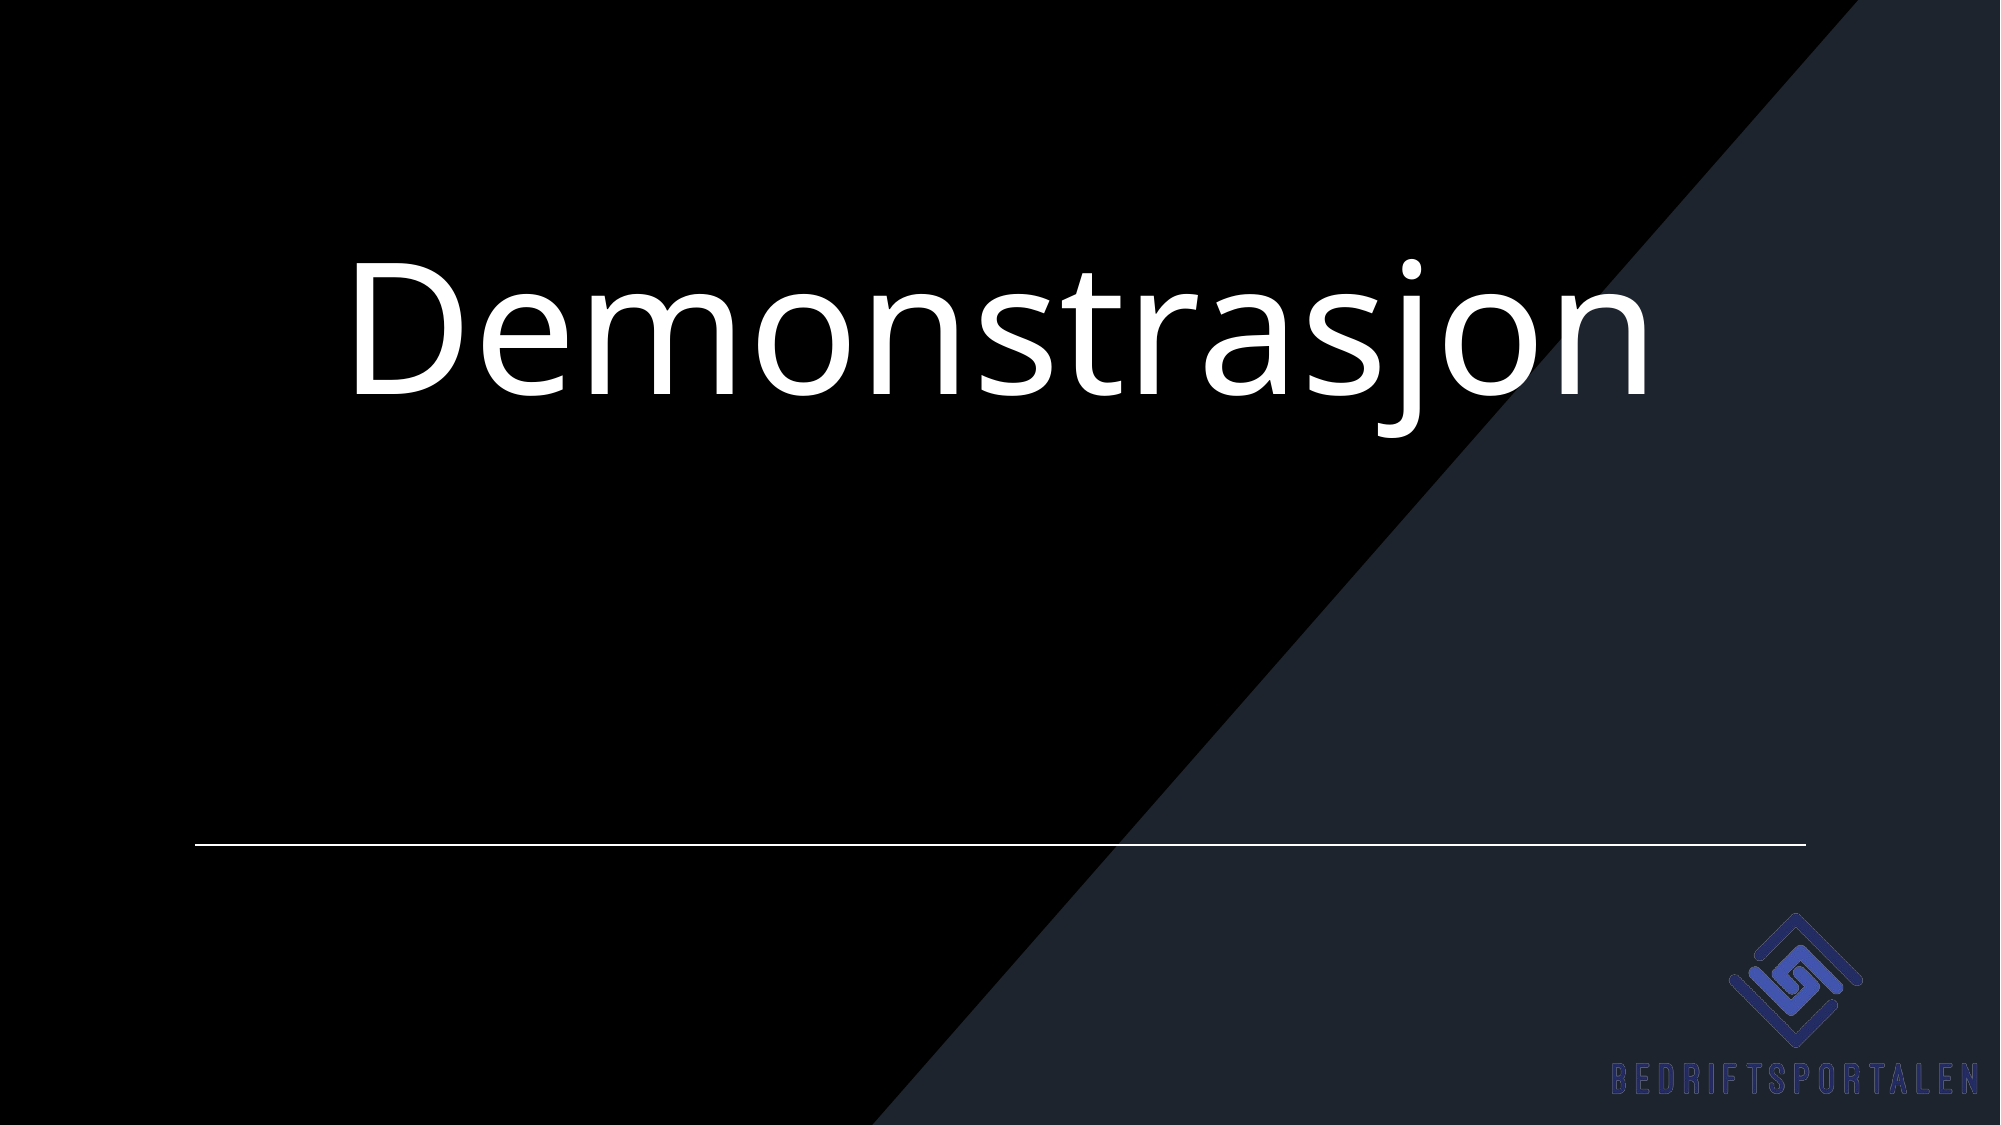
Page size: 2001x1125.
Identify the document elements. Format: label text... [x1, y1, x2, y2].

text_box Demonstrasjon [325, 203, 1675, 439]
picture [1590, 858, 2000, 1125]
